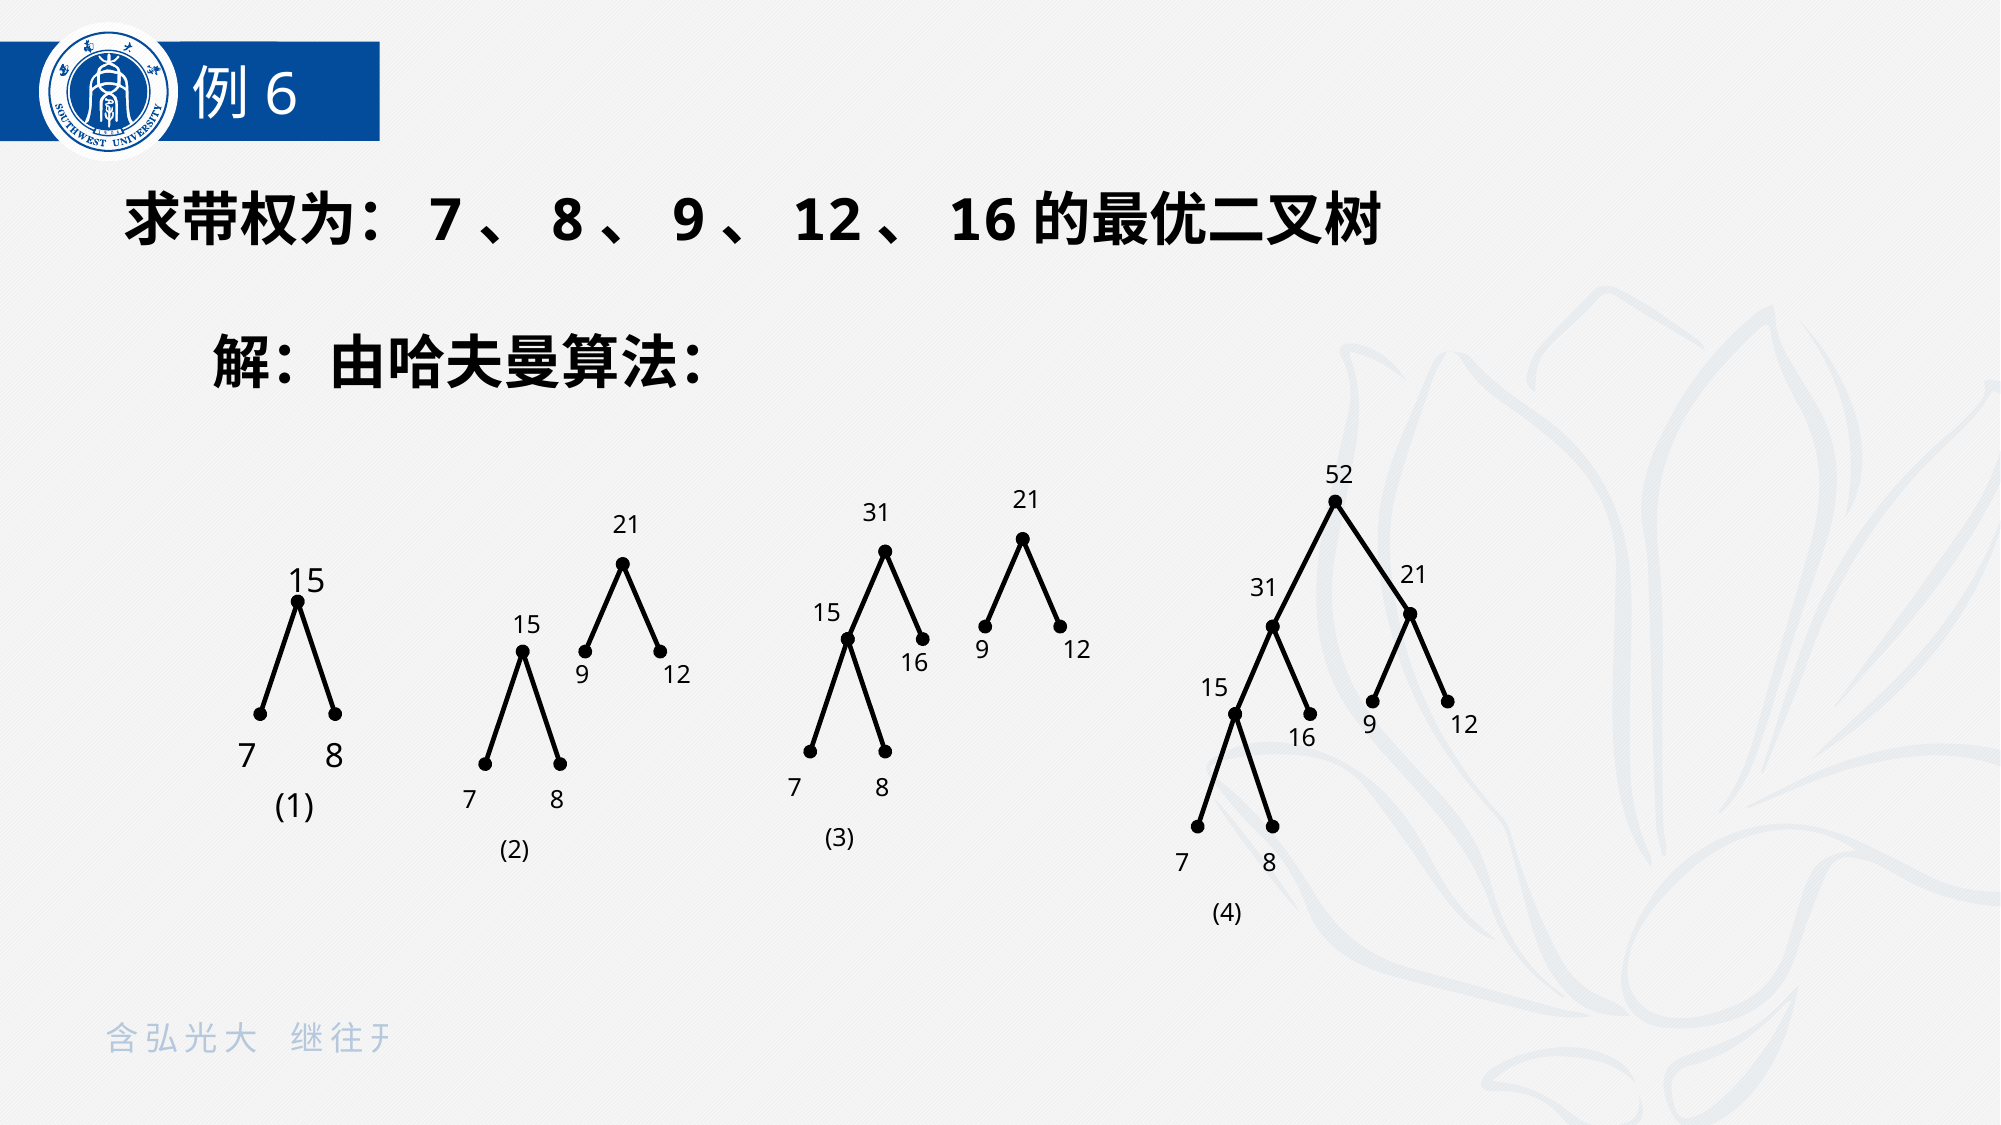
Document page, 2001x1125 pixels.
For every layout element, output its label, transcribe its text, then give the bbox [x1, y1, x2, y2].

list 例6 [180, 41, 380, 141]
text_box 求带权为：7、8、9、12、16的最优二叉树 [109, 174, 1398, 260]
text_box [772, 476, 1123, 860]
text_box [1160, 451, 1511, 935]
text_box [447, 501, 723, 872]
text_box 解：由哈夫曼算法： [197, 317, 1511, 403]
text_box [222, 551, 363, 833]
